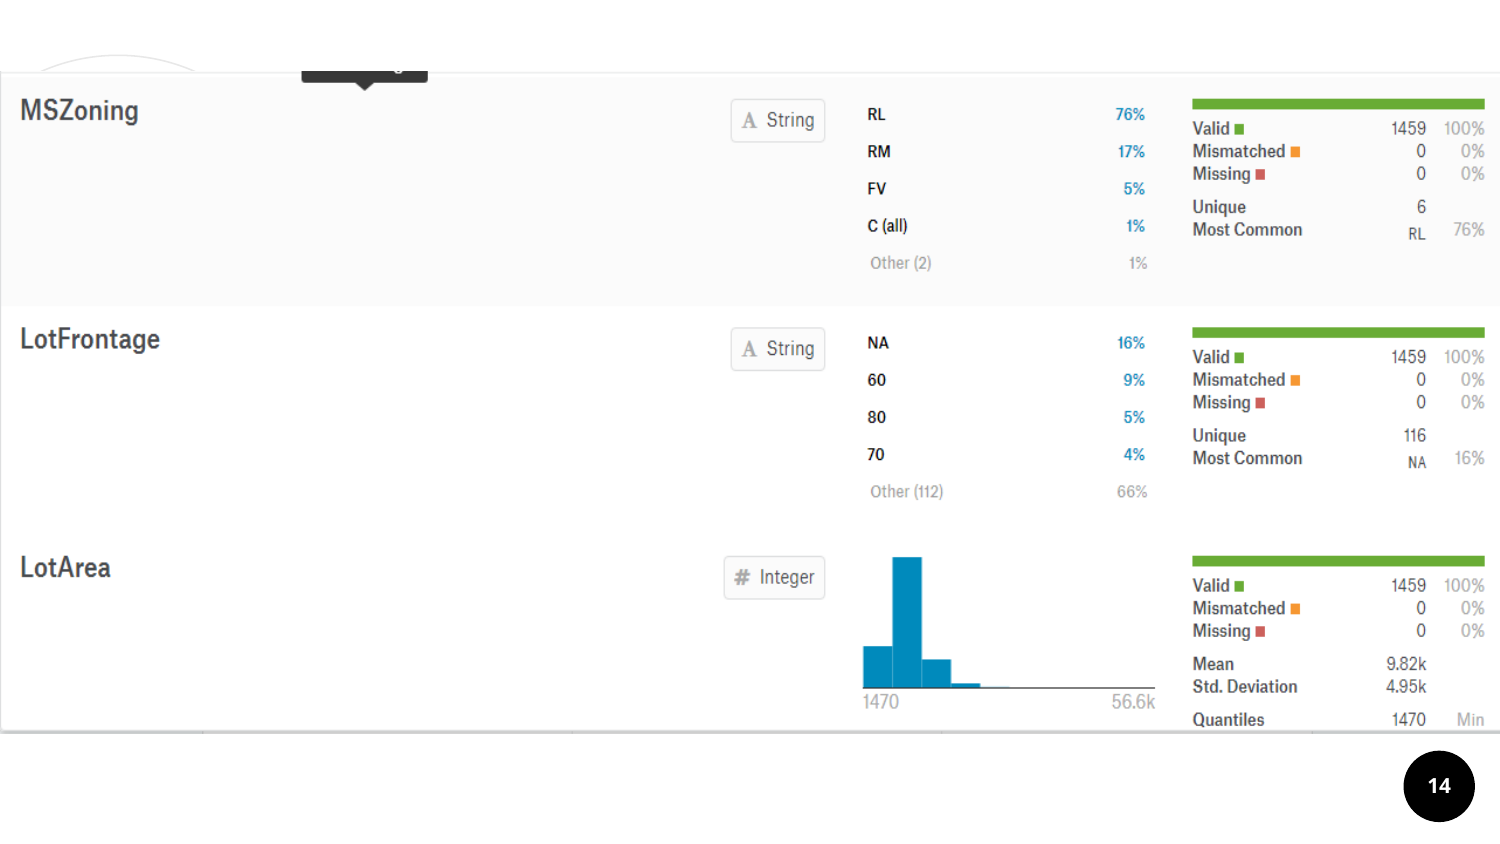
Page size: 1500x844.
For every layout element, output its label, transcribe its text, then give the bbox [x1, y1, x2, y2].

slide_number 14 [1403, 750, 1475, 823]
picture [0, 71, 1500, 734]
